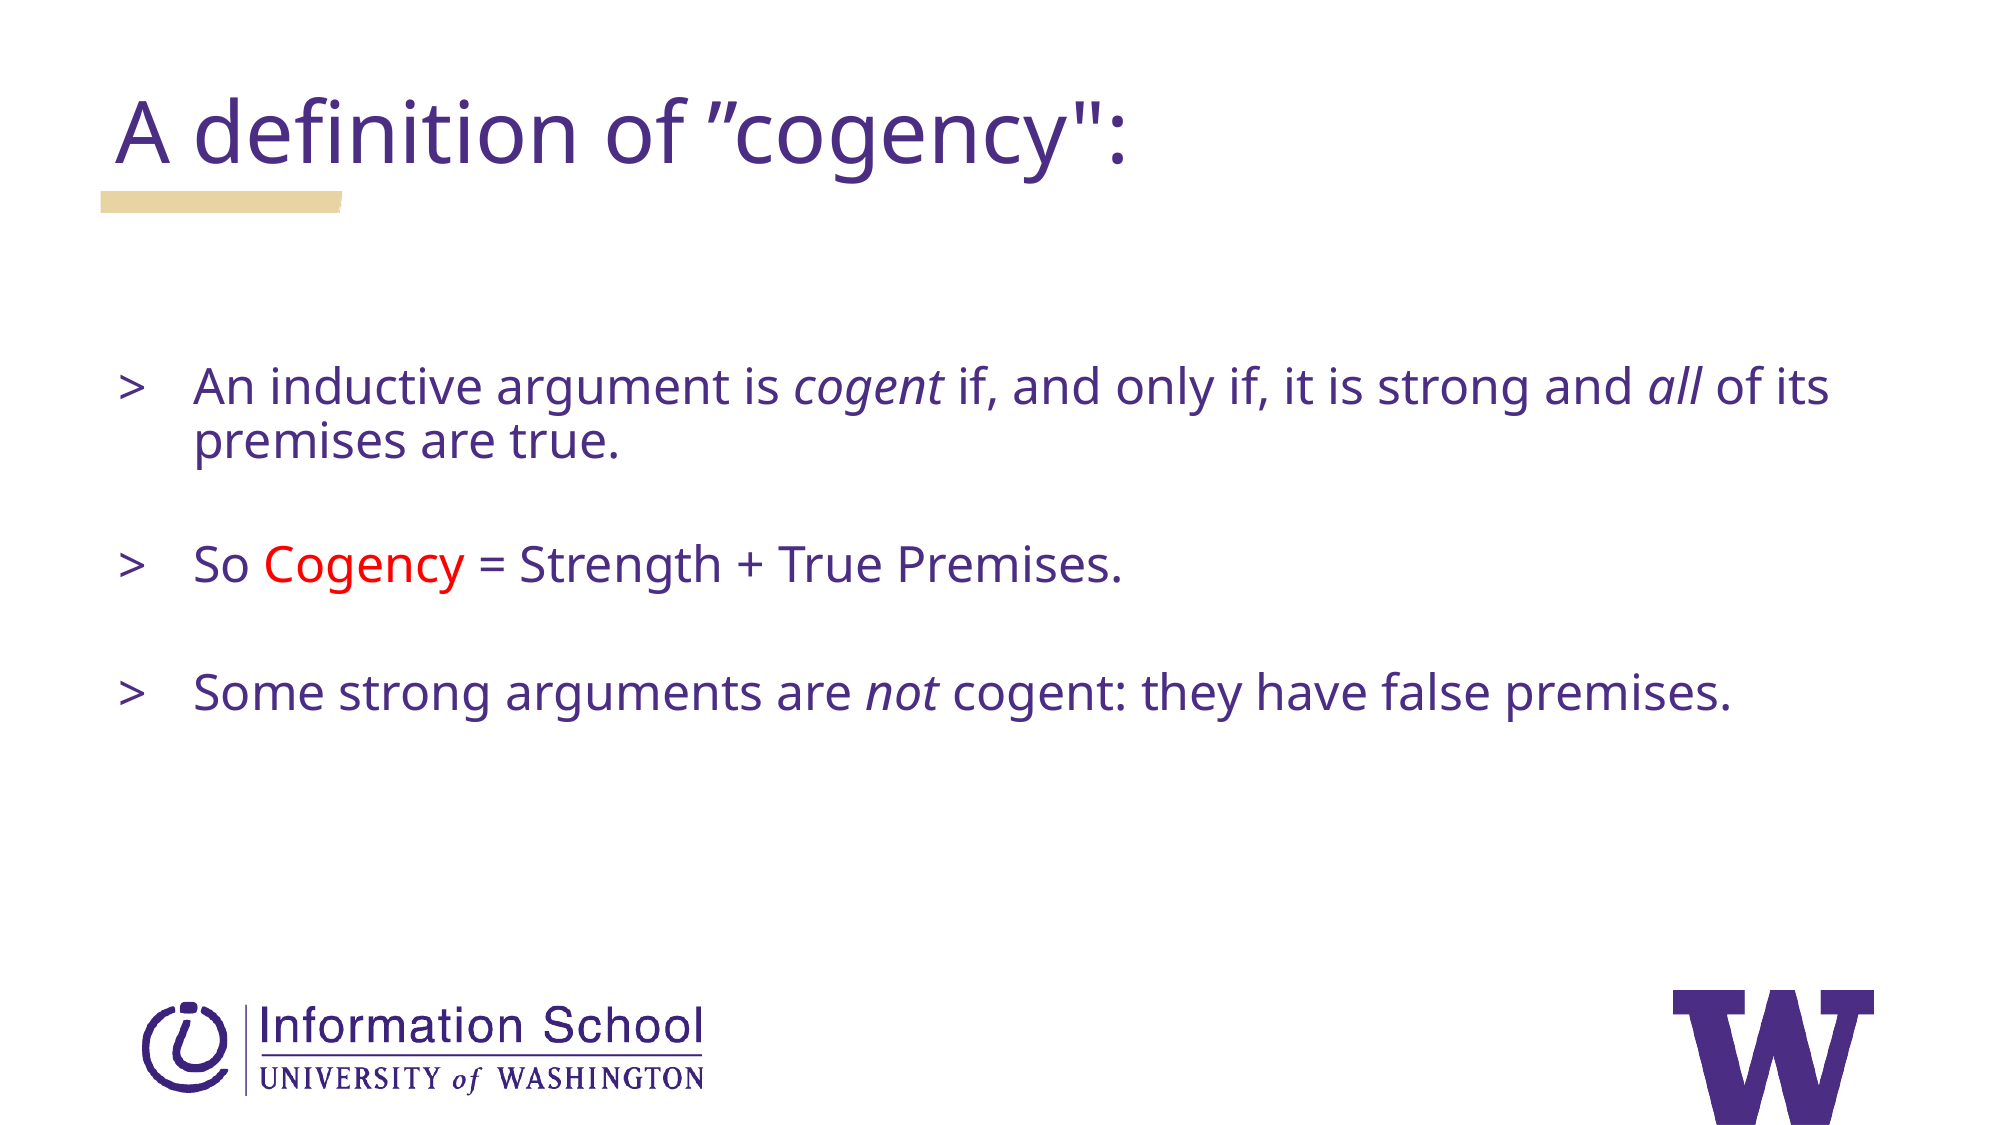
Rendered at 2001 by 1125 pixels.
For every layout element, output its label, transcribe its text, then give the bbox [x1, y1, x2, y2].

list An inductive argument is cogent if, and only if, it is strong and all of its premises are true. So Cogency = Strength + True Premises. Some strong arguments are not cogent: they have false premises. [103, 354, 1897, 872]
picture [1673, 990, 1874, 1125]
list A definition of ”cogency": [100, 81, 1891, 190]
picture [128, 987, 736, 1109]
